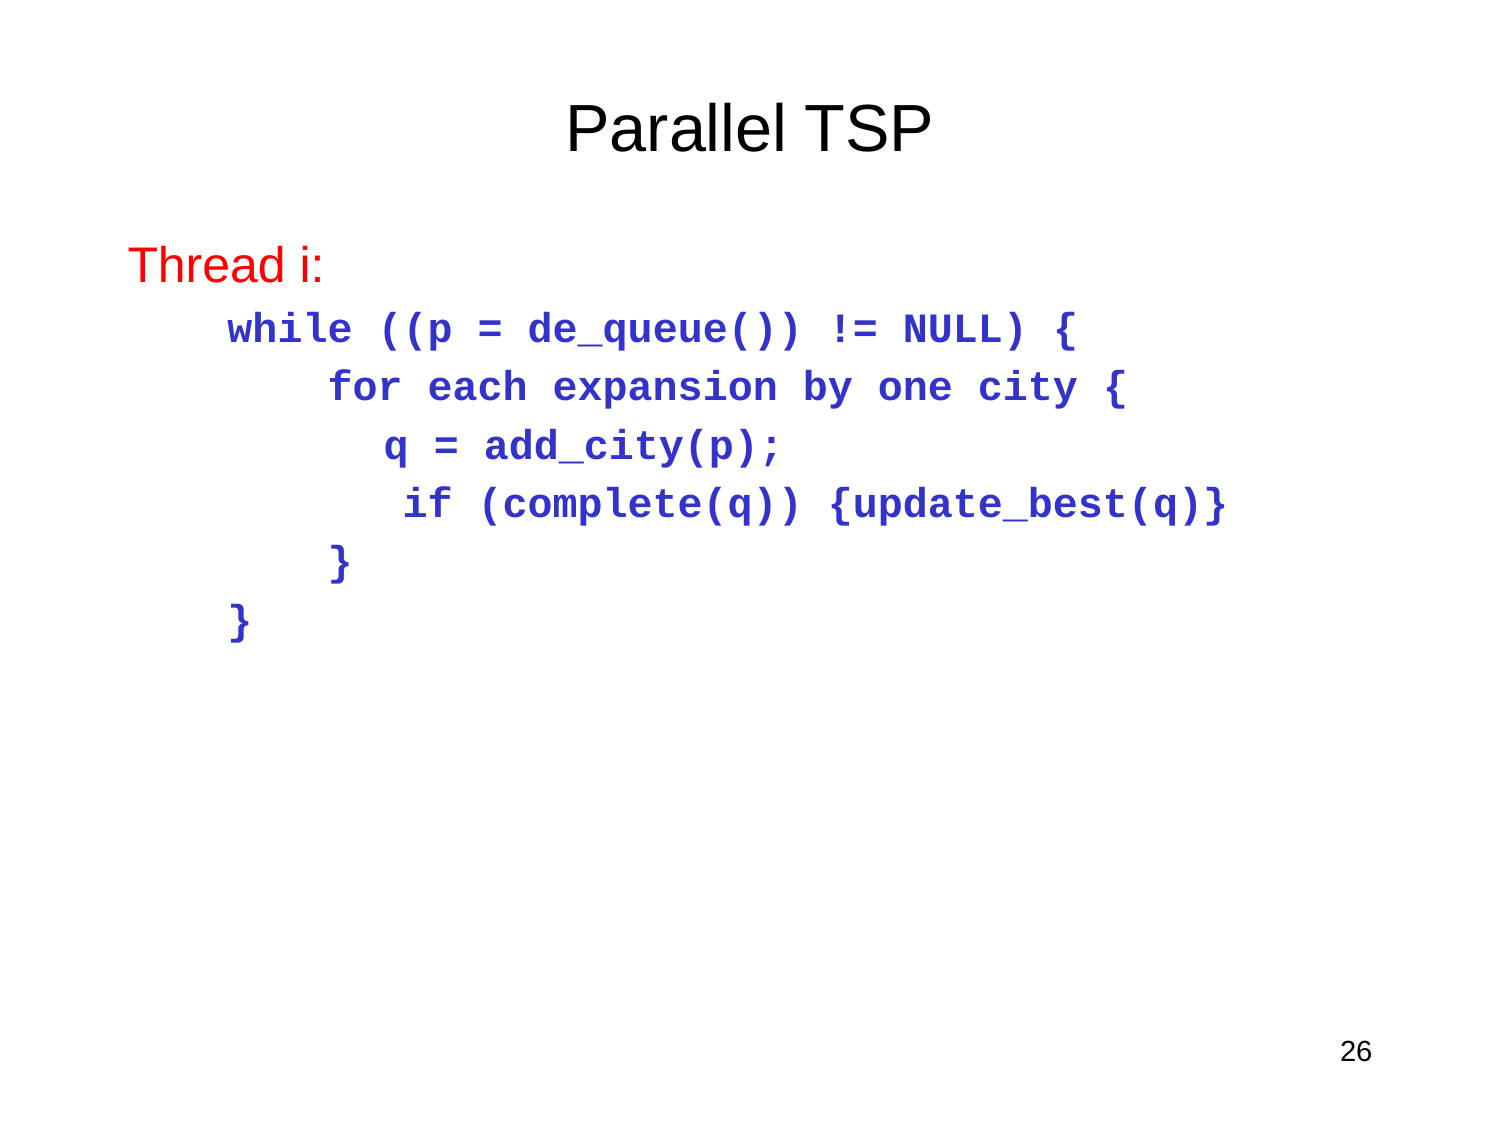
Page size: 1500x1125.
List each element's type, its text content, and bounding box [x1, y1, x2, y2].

list Thread i: while ((p = de_queue()) != NULL) { for each expansion by one city { q = add_city(p); if (complete(q)) {update_best(q)} } } [112, 224, 1388, 1000]
title Parallel TSP [112, 62, 1388, 188]
slide_number 26 [1074, 1024, 1388, 1101]
